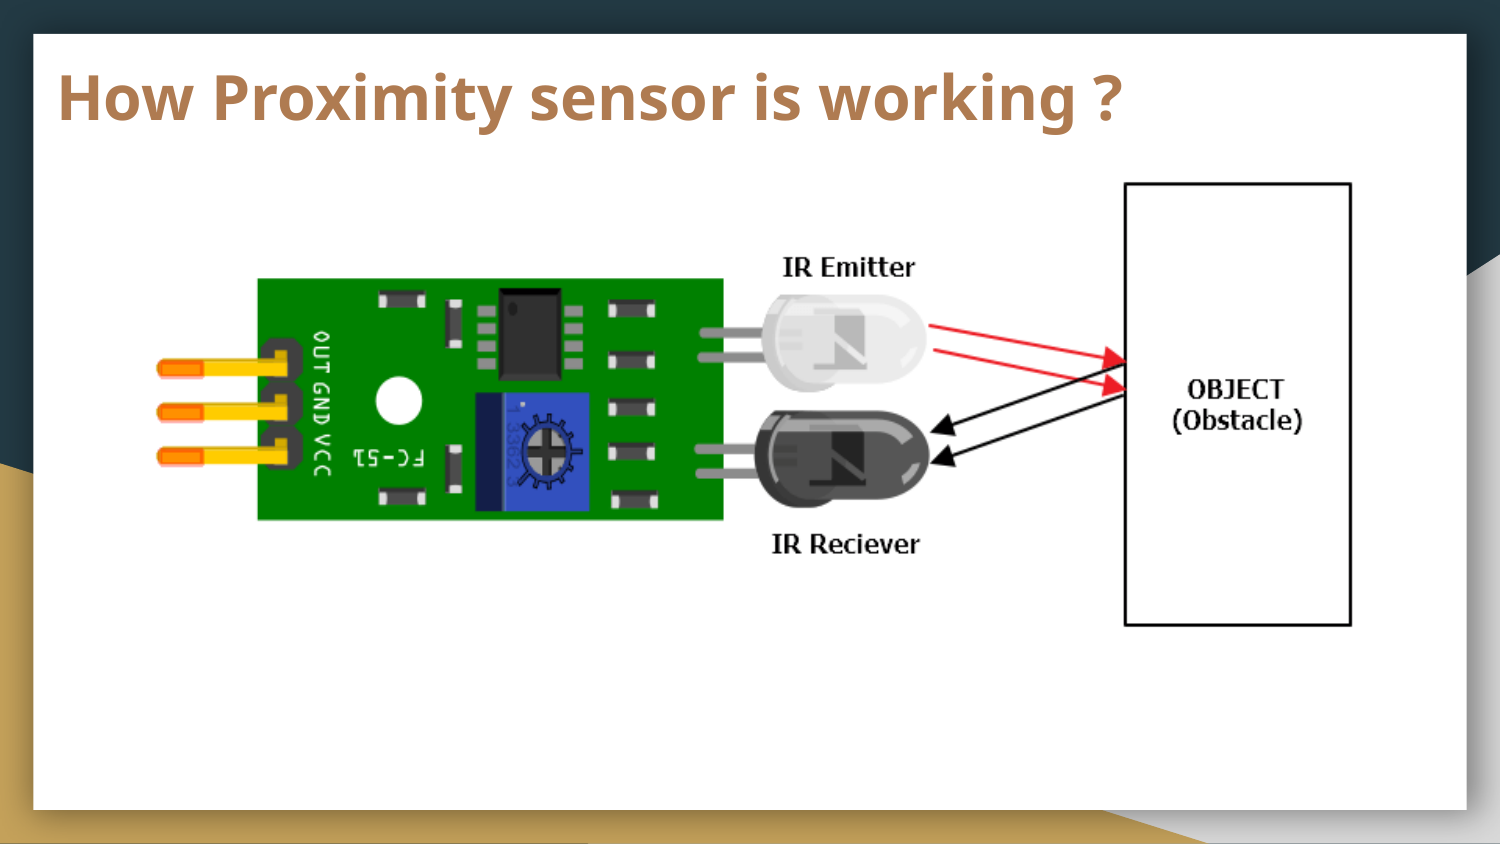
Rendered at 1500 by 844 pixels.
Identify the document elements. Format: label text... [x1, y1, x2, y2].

title How Proximity sensor is working ? [41, 42, 1273, 150]
picture [121, 149, 1382, 645]
list [41, 150, 1463, 818]
